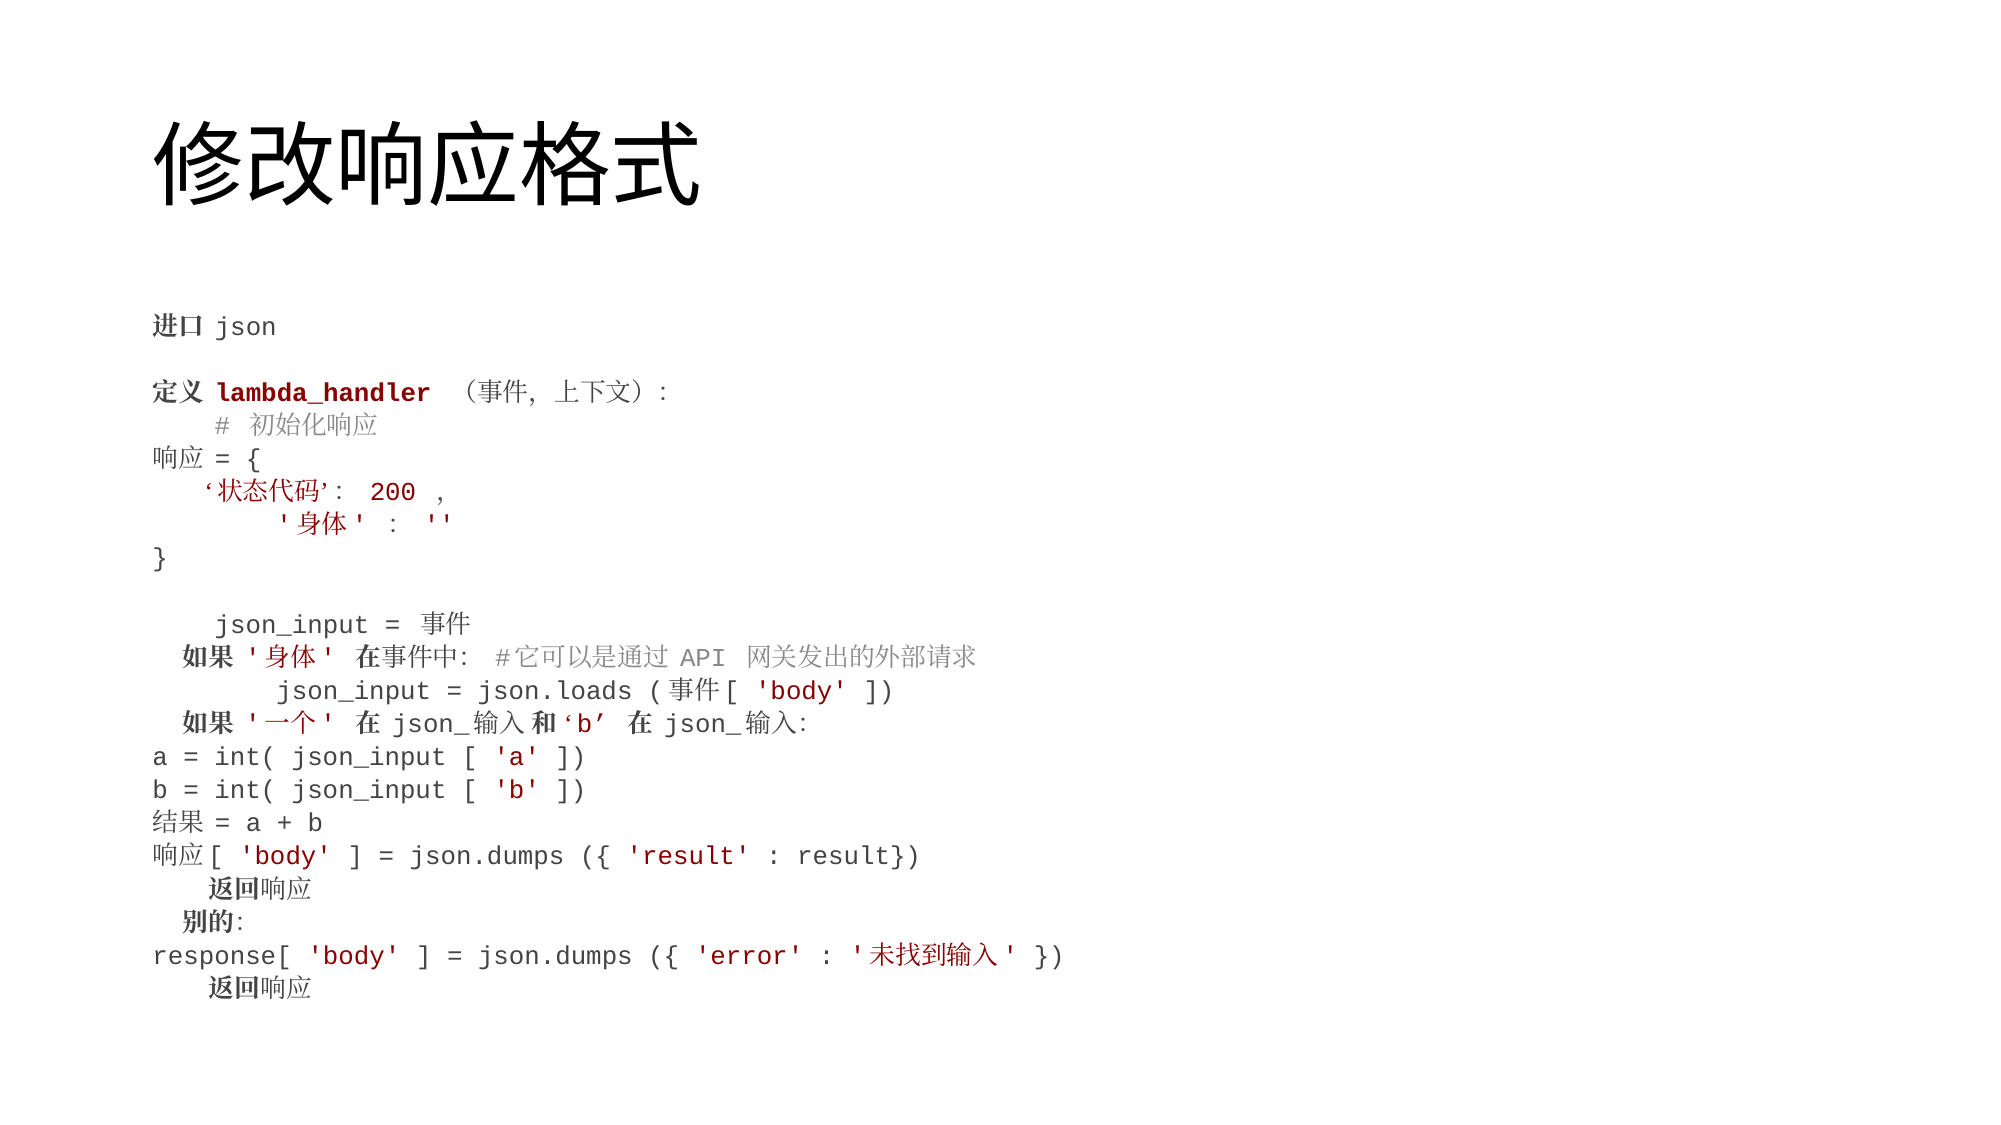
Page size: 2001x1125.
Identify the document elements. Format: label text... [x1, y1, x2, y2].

title 修改响应格式 [137, 59, 1863, 278]
list 进口 json 定义 lambda_handler （事件，上下文）： # 初始化响应 响应 = { ‘状态代码’ ： 200 ， '身体' ： '' } json_input = 事件 如果 '身体' 在事件中： #它可以是通过 API 网关发出的外部请求 json_input = json.loads (事件[ 'body' ]) 如果 '一个' 在 json_输入 和 ‘b’ 在 json_输入： a = int( json_input [ 'a' ]) b = int( json_input [ 'b' ]) 结果 = a + b 响应[ 'body' ] = json.dumps ({ 'result' : result}) 返回响应 别的： response[ 'body' ] = json.dumps ({ 'error' : '未找到输入' }) 返回响应 [137, 299, 1863, 1014]
